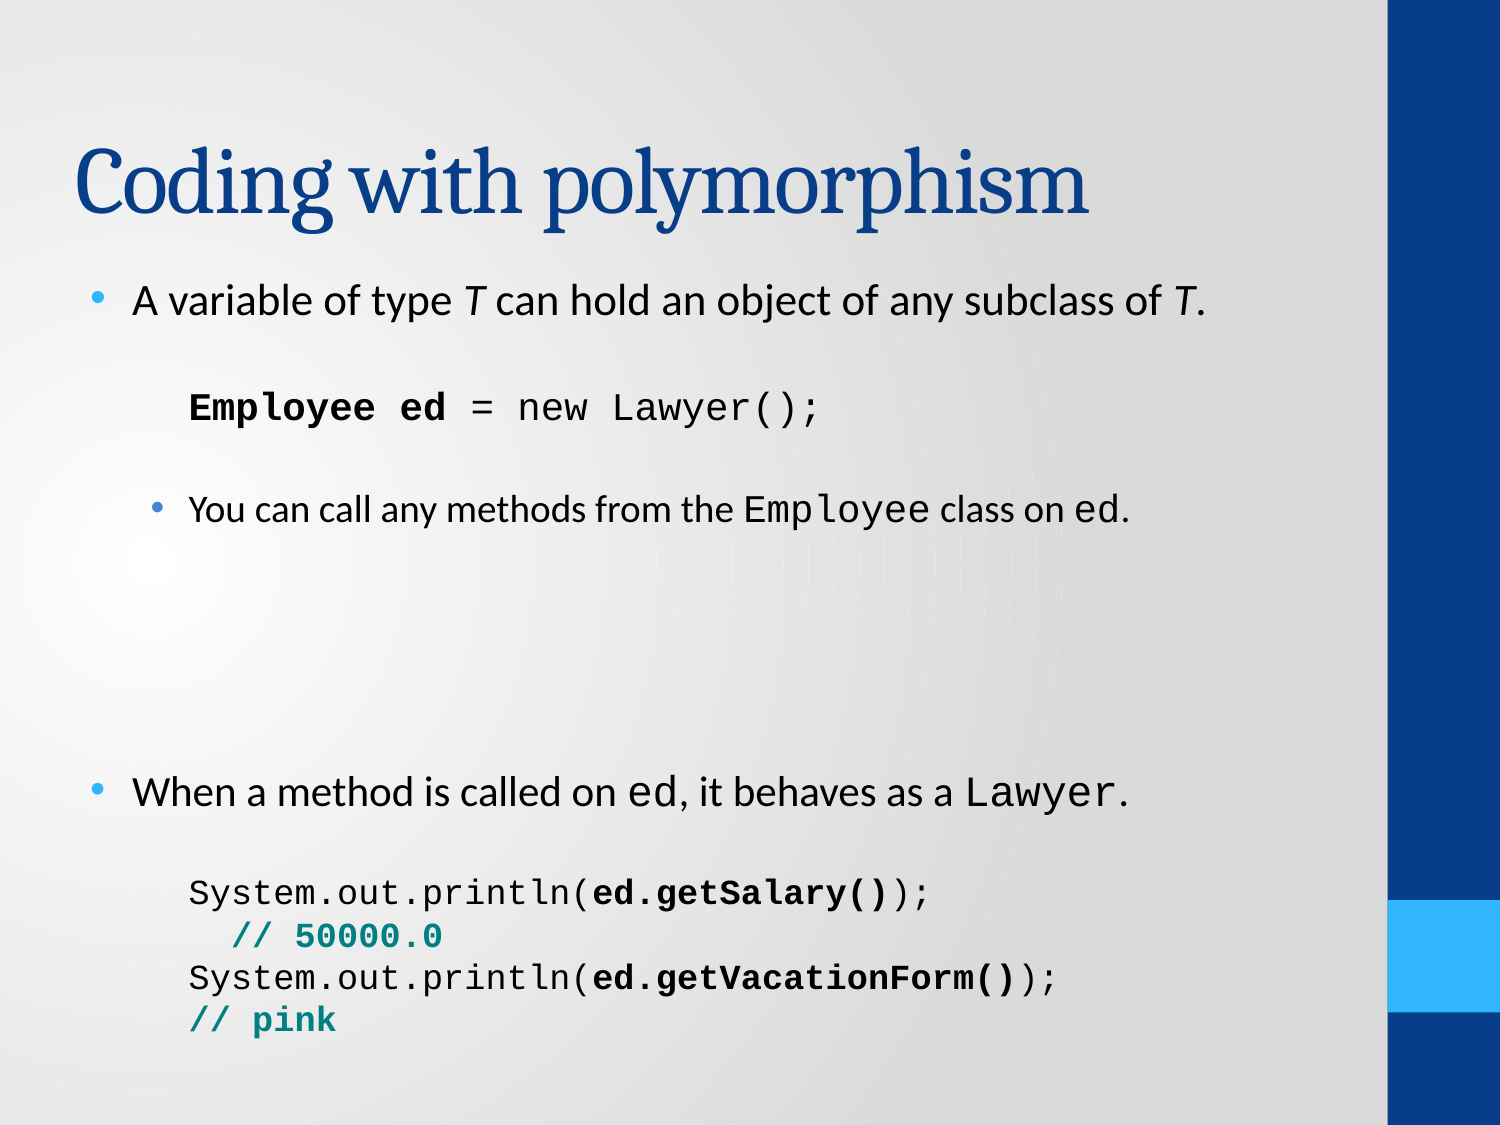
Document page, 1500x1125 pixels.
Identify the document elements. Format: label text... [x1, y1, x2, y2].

list A variable of type T can hold an object of any subclass of T. Employee ed = new Lawyer(); You can call any methods from the Employee class on ed. When a method is called on ed, it behaves as a Lawyer. System.out.println(ed.getSalary()); // 50000.0 System.out.println(ed.getVacationForm()); // pink [75, 262, 1325, 1050]
title Coding with polymorphism [75, 45, 1325, 233]
